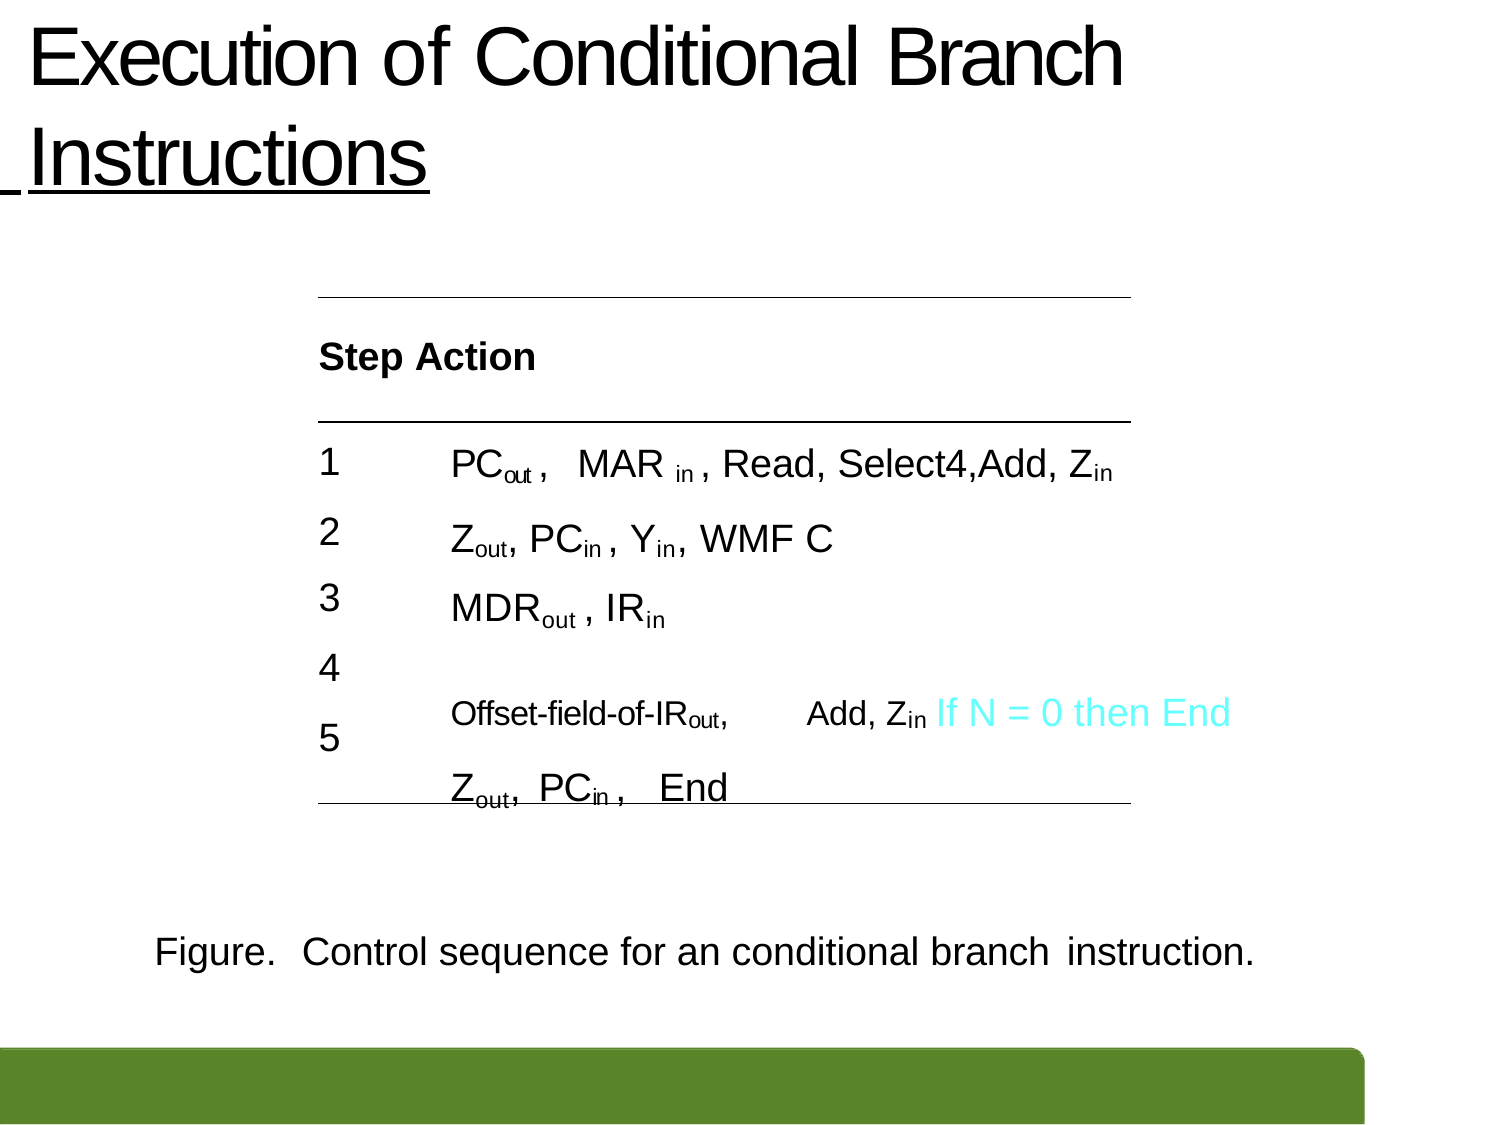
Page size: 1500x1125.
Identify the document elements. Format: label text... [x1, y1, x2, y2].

text_box Step Action [316, 328, 539, 379]
text_box 1 2 3 4 5 [316, 411, 343, 760]
text_box Figure. Control sequence for an conditional branch instruction. [152, 924, 1262, 974]
text_box PCout , MAR in , Read, Select4,Add, Zin Zout, PCin , Yin, WMF C MDRout , IRin Offset-field-of-IRout, Add, Zin If N = 0 then End Zout, PCin , End [448, 411, 1275, 814]
title Execution of Conditional Branch Instructions [0, 0, 1365, 203]
